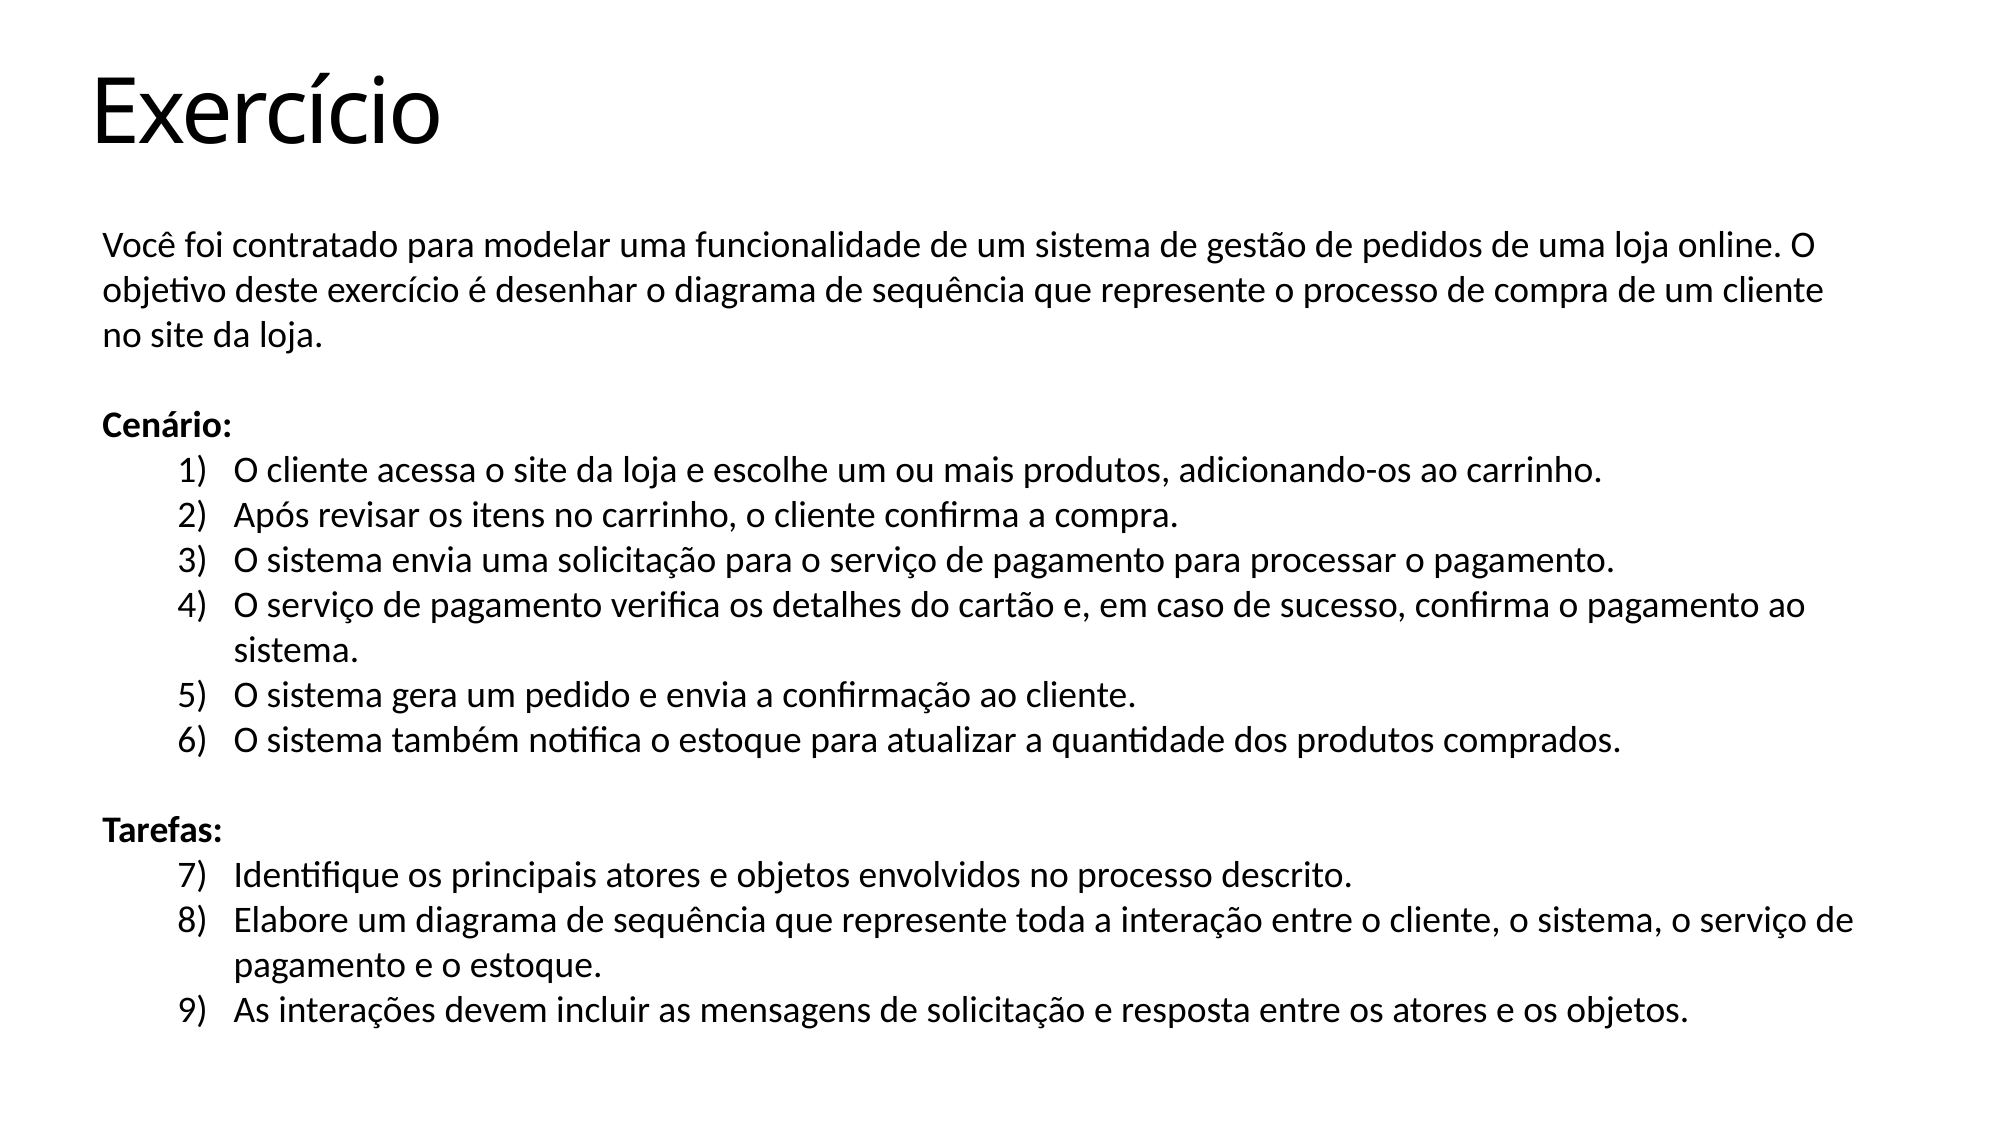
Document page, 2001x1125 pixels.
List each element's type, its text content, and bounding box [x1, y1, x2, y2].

text_box Você foi contratado para modelar uma funcionalidade de um sistema de gestão de pedidos de uma loja online. O objetivo deste exercício é desenhar o diagrama de sequência que represente o processo de compra de um cliente no site da loja. Cenário: O cliente acessa o site da loja e escolhe um ou mais produtos, adicionando-os ao carrinho. Após revisar os itens no carrinho, o cliente confirma a compra. O sistema envia uma solicitação para o serviço de pagamento para processar o pagamento. O serviço de pagamento verifica os detalhes do cartão e, em caso de sucesso, confirma o pagamento ao sistema. O sistema gera um pedido e envia a confirmação ao cliente. O sistema também notifica o estoque para atualizar a quantidade dos produtos comprados. Tarefas: Identifique os principais atores e objetos envolvidos no processo descrito. Elabore um diagrama de sequência que represente toda a interação entre o cliente, o sistema, o serviço de pagamento e o estoque. As interações devem incluir as mensagens de solicitação e resposta entre os atores e os objetos. [87, 212, 1888, 1038]
title Exercício [87, 50, 545, 212]
